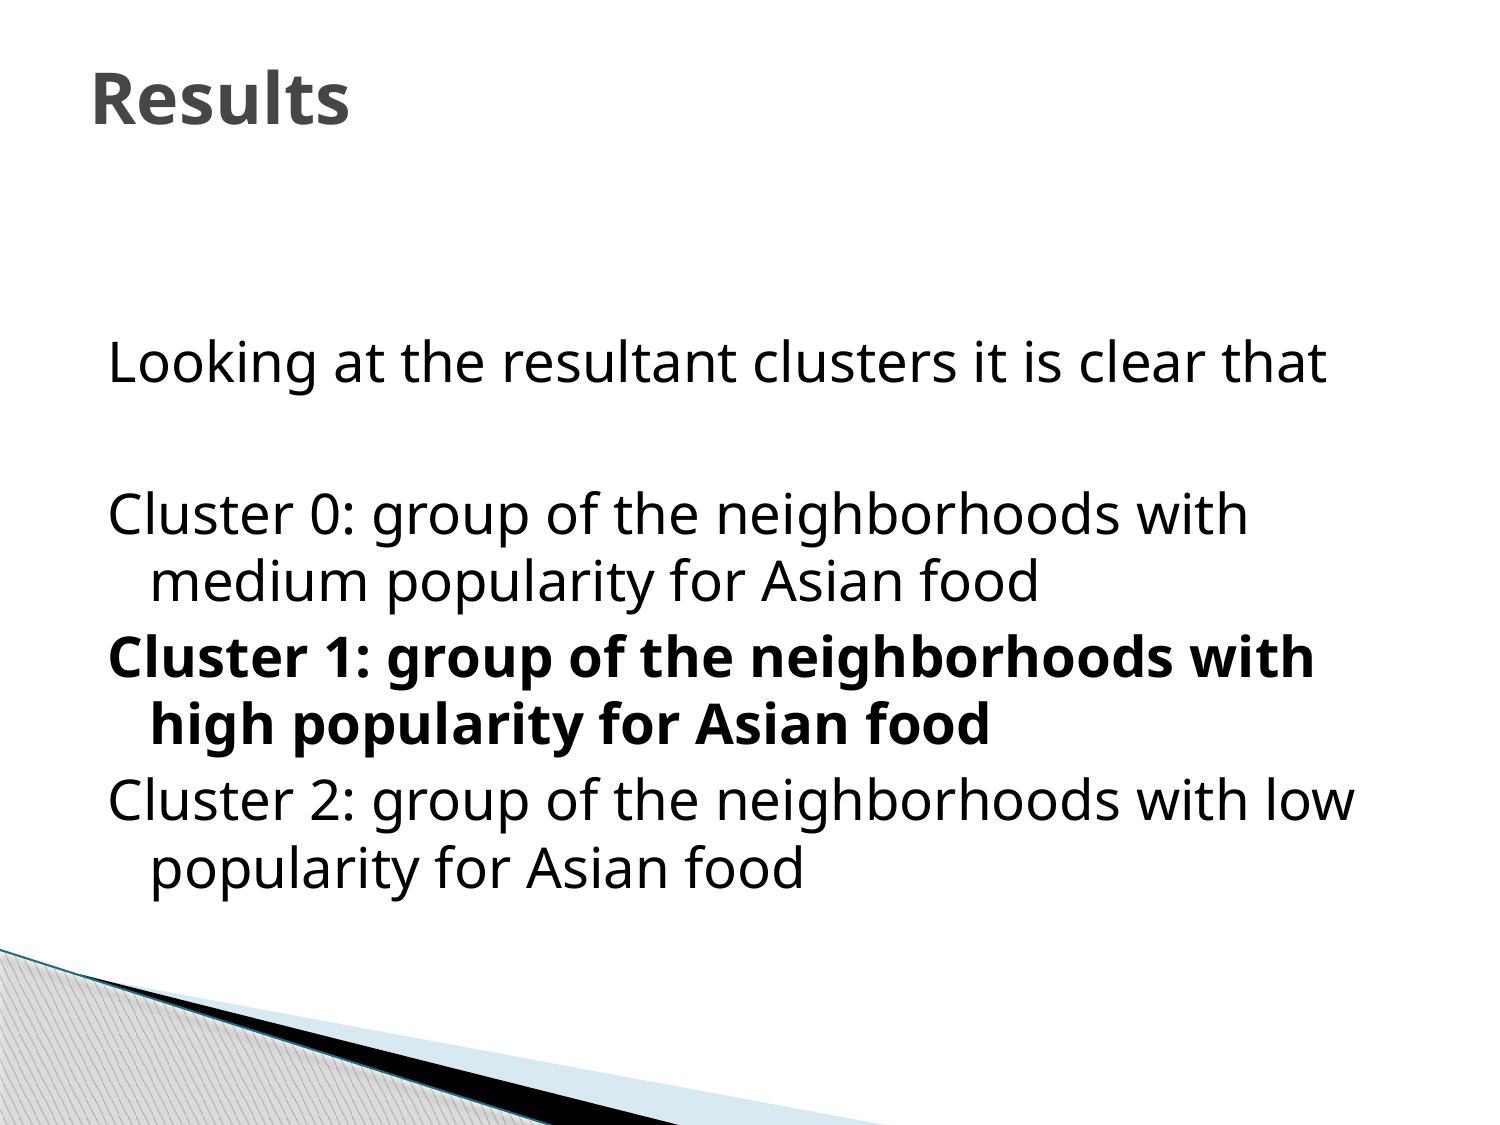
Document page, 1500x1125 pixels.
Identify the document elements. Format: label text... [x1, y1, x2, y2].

title Results [75, 45, 1425, 233]
list Looking at the resultant clusters it is clear that Cluster 0: group of the neighborhoods with medium popularity for Asian food Cluster 1: group of the neighborhoods with high popularity for Asian food Cluster 2: group of the neighborhoods with low popularity for Asian food [75, 243, 1425, 986]
